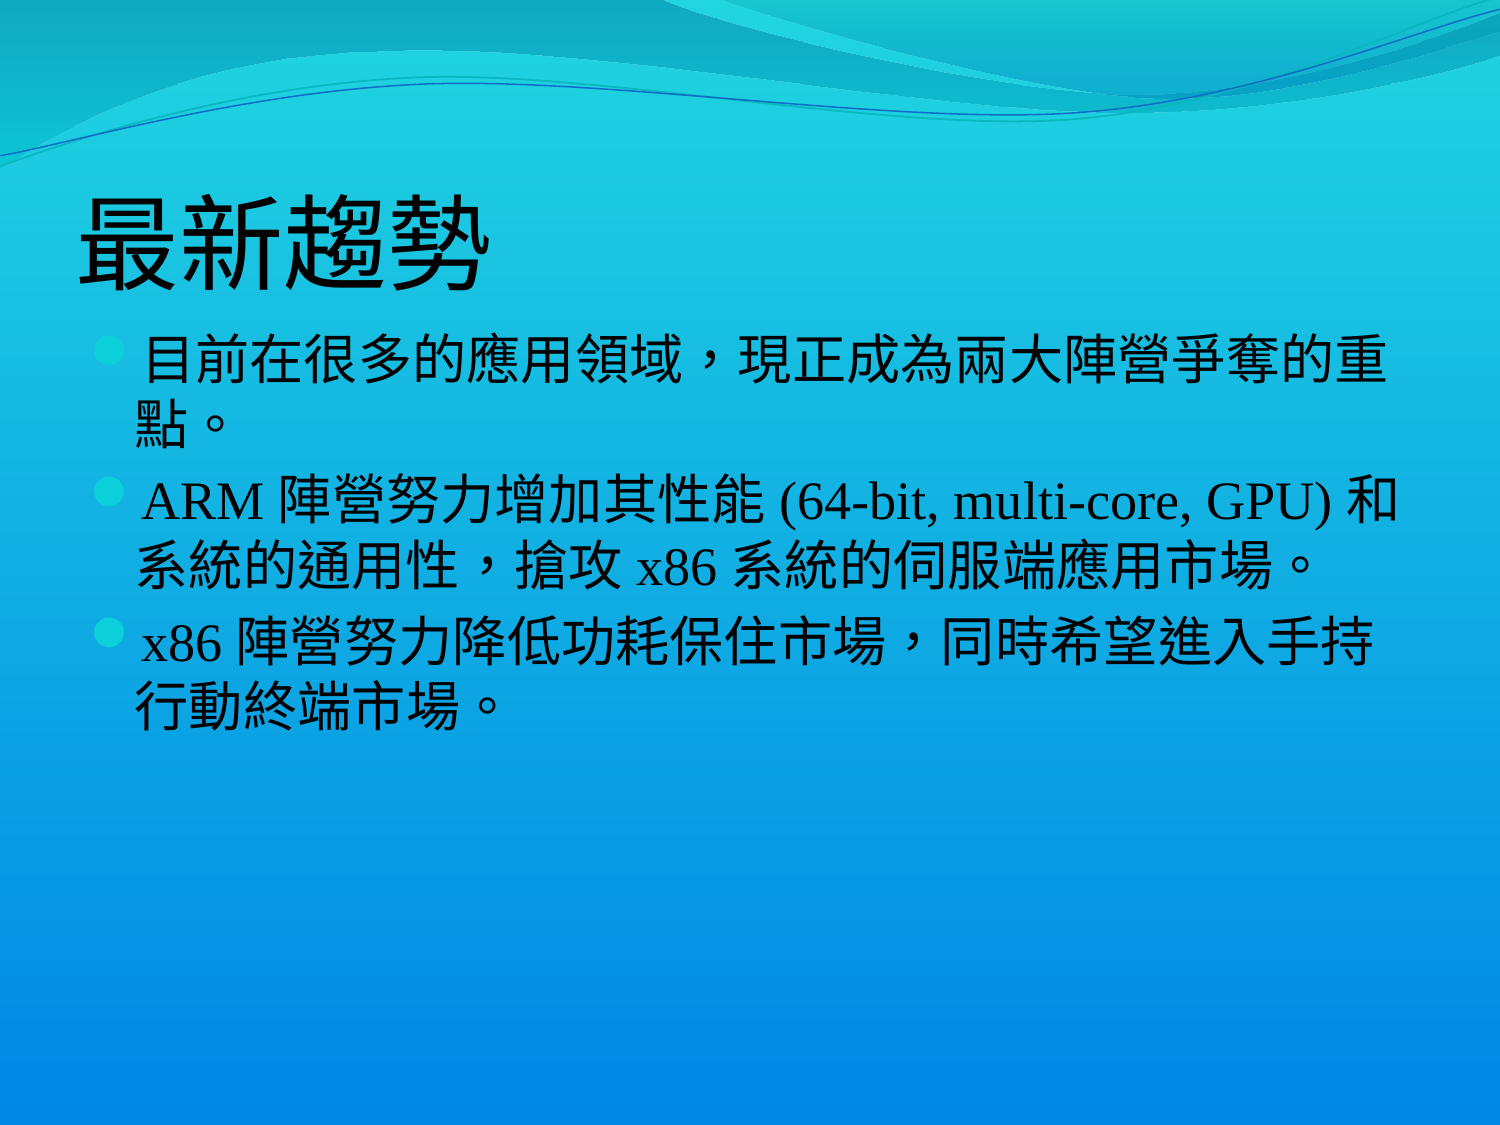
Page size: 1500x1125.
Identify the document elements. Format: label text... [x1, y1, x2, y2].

list 目前在很多的應用領域，現正成為兩大陣營爭奪的重點。 ARM陣營努力增加其性能(64-bit, multi-core, GPU)和系統的通用性，搶攻x86系統的伺服端應用市場。 x86陣營努力降低功耗保住市場，同時希望進入手持行動終端市場。 [75, 317, 1425, 1038]
title 最新趨勢 [75, 115, 1425, 303]
